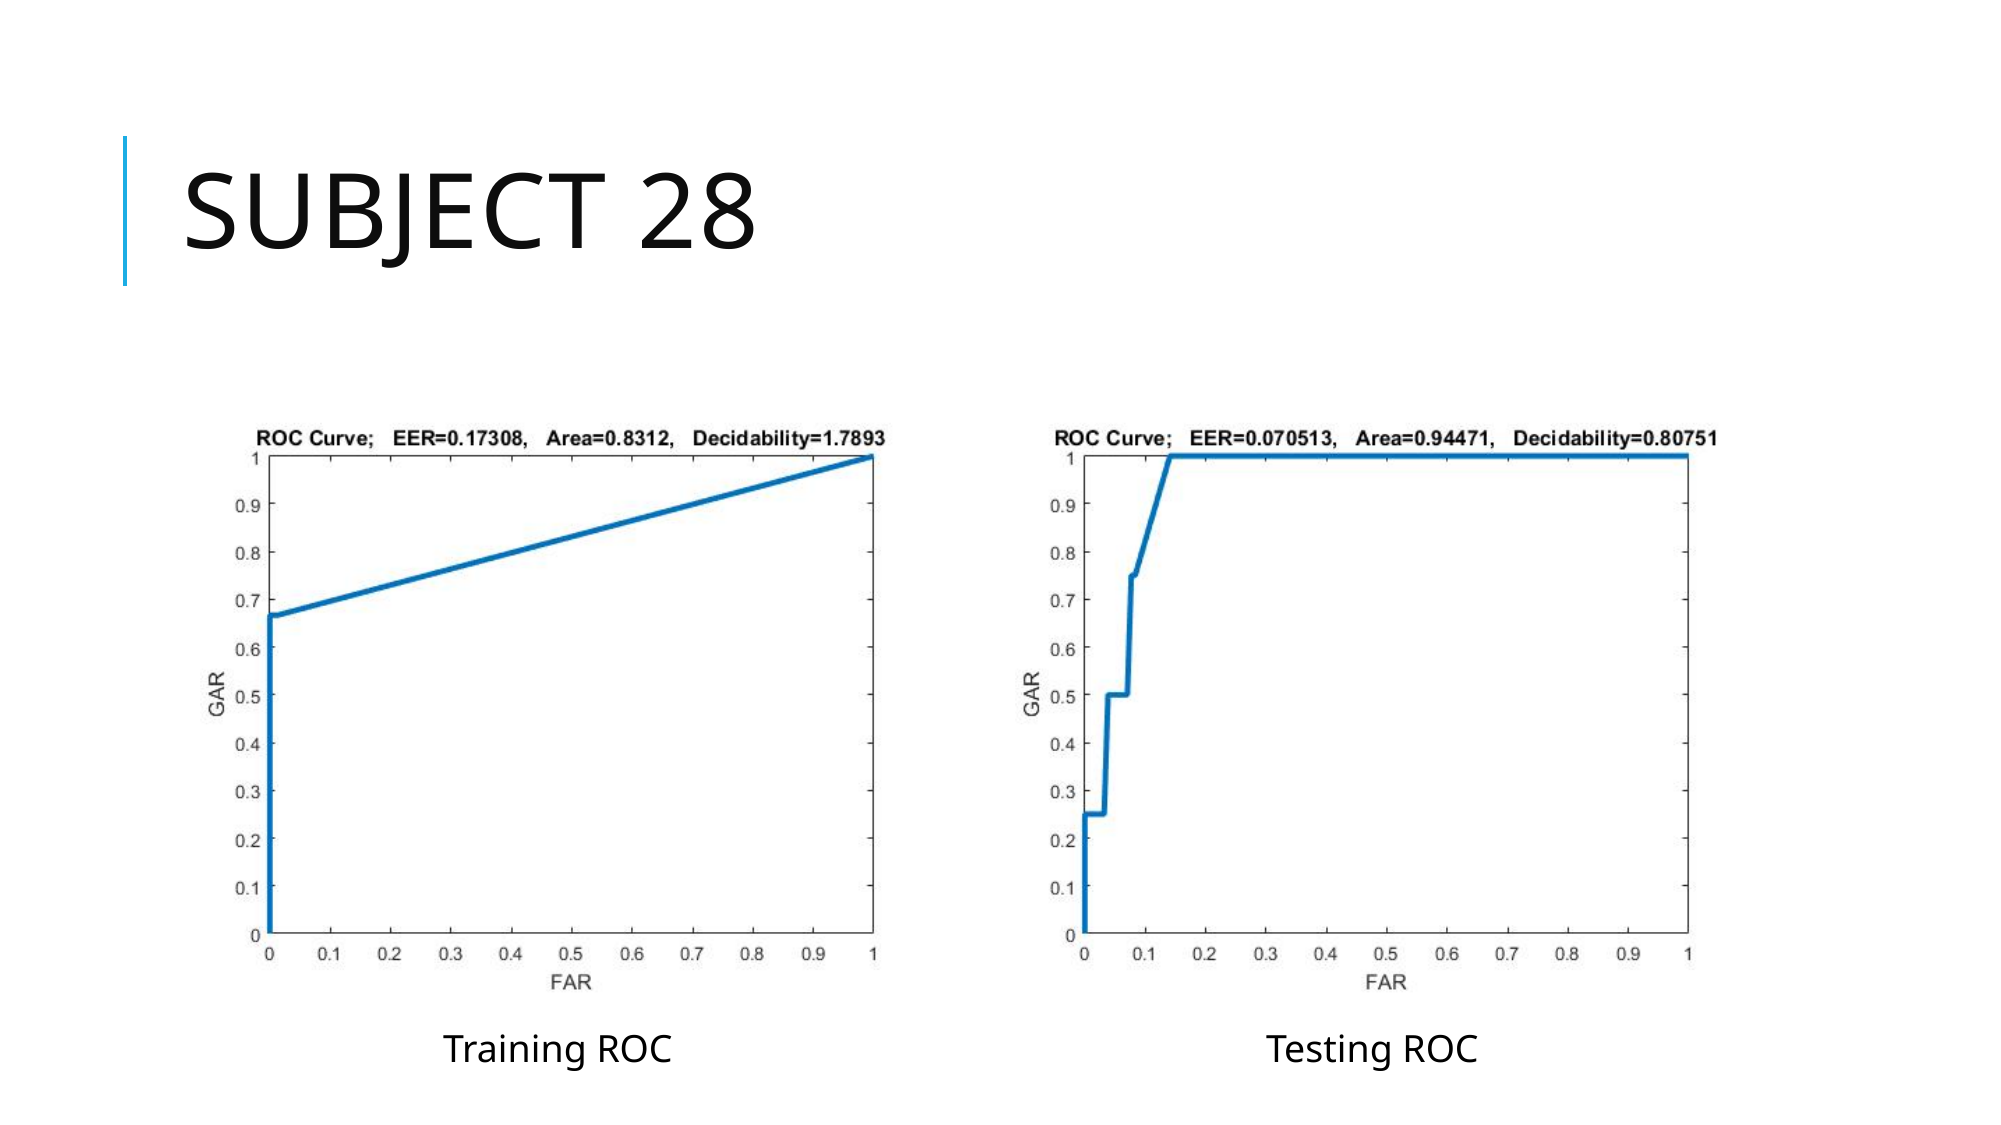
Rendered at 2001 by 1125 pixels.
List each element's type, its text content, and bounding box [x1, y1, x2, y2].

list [167, 412, 949, 998]
text_box Testing ROC [1225, 1026, 1520, 1069]
text_box Training ROC [410, 1026, 706, 1069]
title Subject 28 [168, 96, 1763, 342]
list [982, 412, 1763, 998]
